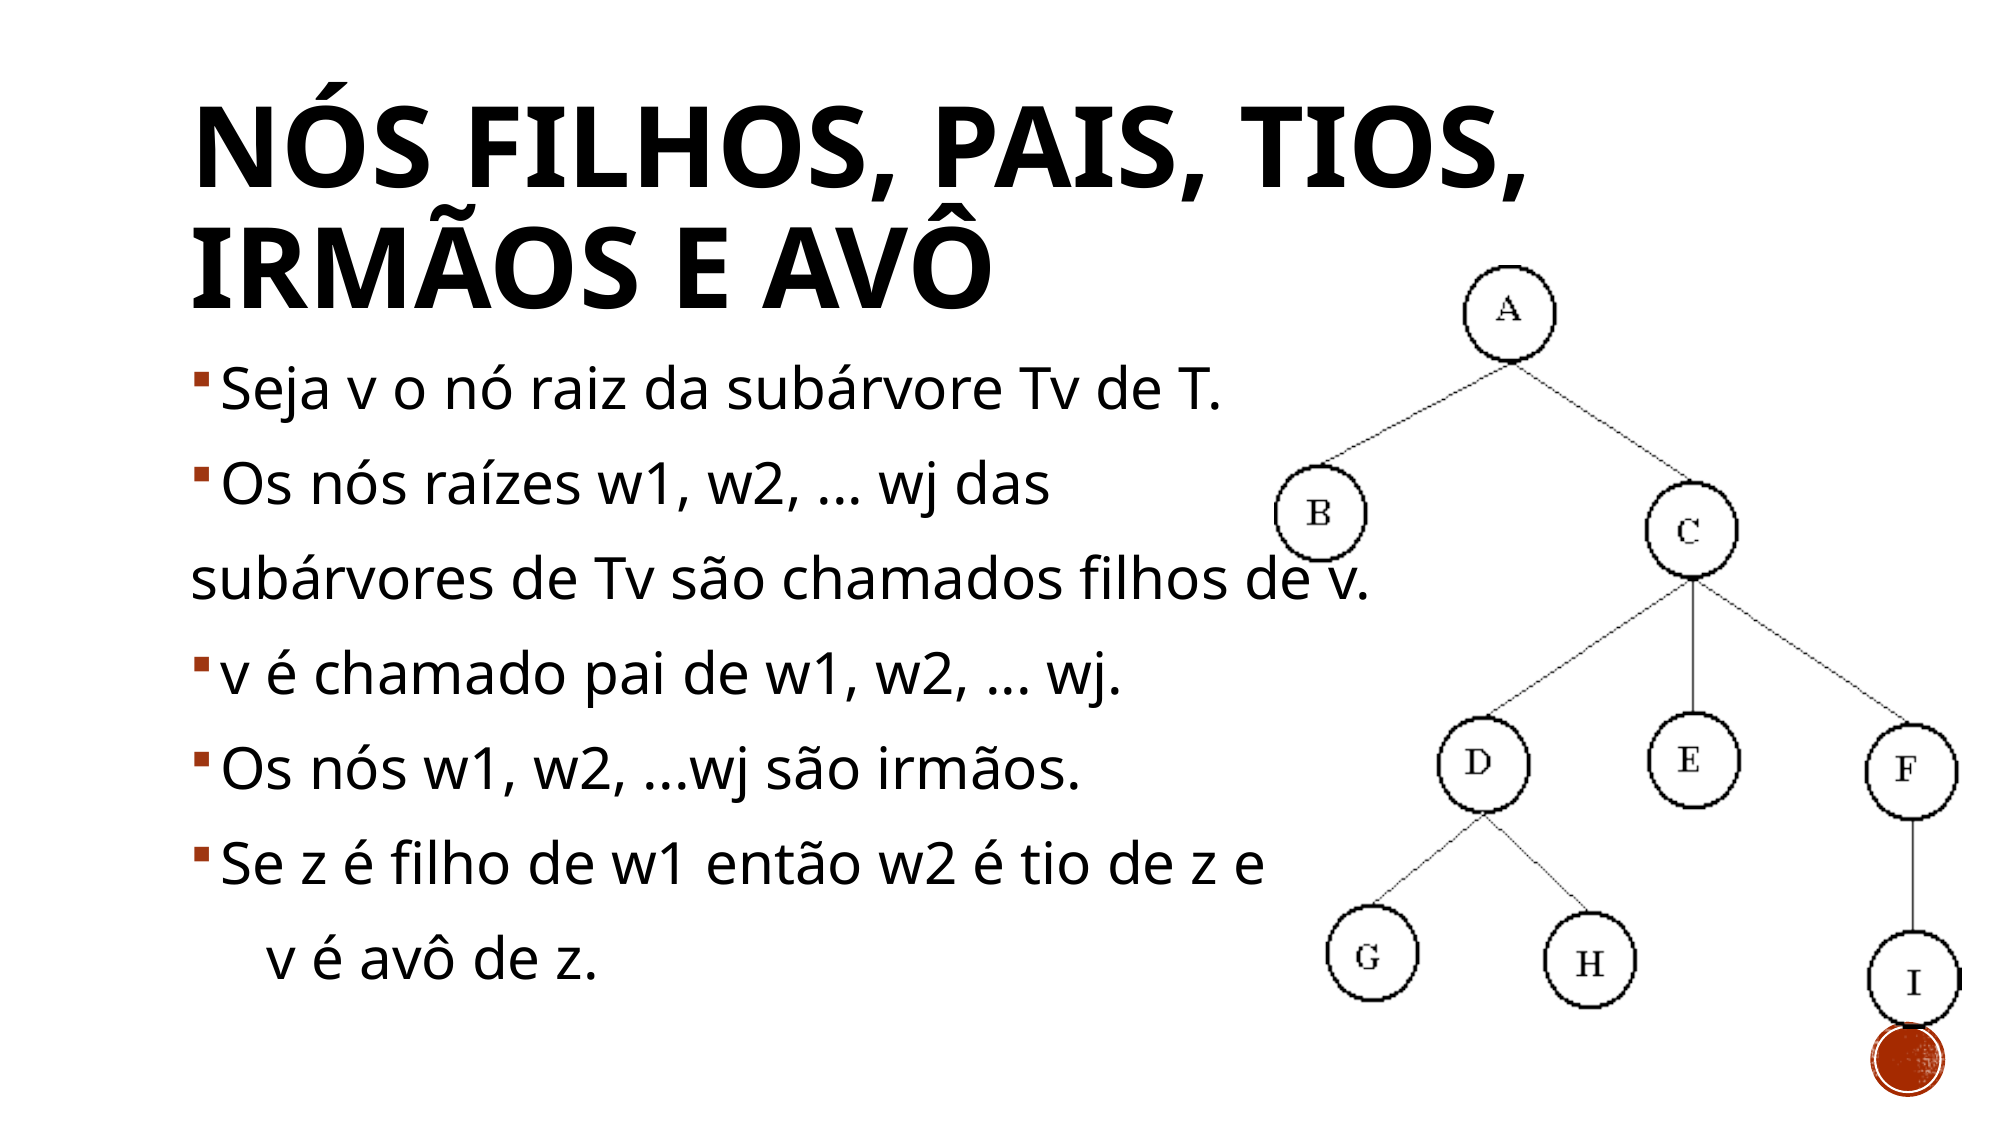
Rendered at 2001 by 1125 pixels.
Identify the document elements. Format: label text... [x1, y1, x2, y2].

picture [1274, 265, 1962, 1029]
list Seja v o nó raiz da subárvore Tv de T. Os nós raízes w1, w2, ... wj das subárvores de Tv são chamados filhos de v. v é chamado pai de w1, w2, ... wj. Os nós w1, w2, ...wj são irmãos. Se z é filho de w1 então w2 é tio de z e v é avô de z. [175, 343, 1274, 1008]
title Nós filhos, pais, tios, irmãos e avô [175, 79, 1826, 343]
